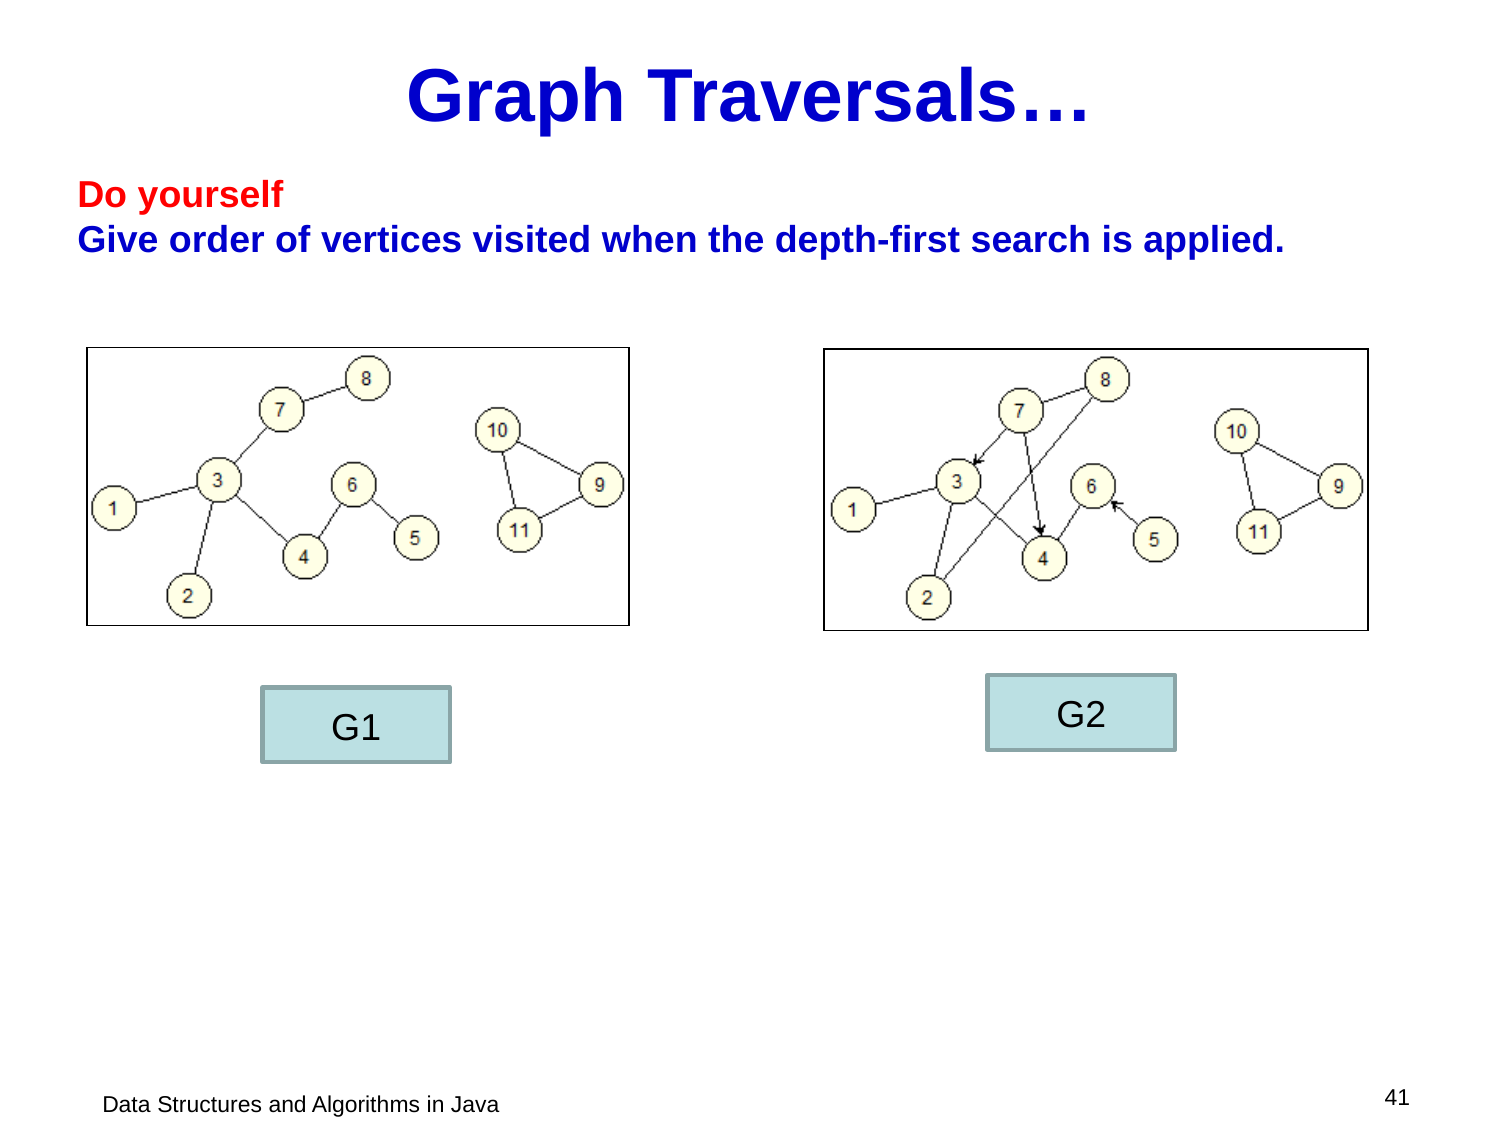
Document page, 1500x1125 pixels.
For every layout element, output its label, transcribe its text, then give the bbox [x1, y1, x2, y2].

slide_number 41 [1312, 1074, 1426, 1113]
text_box G2 [985, 673, 1177, 752]
text_box Do yourself Give order of vertices visited when the depth-first search is applied. [62, 162, 1463, 268]
picture [824, 349, 1368, 630]
picture [87, 348, 629, 626]
text_box G1 [260, 685, 452, 764]
title Graph Traversals… [74, 44, 1426, 138]
